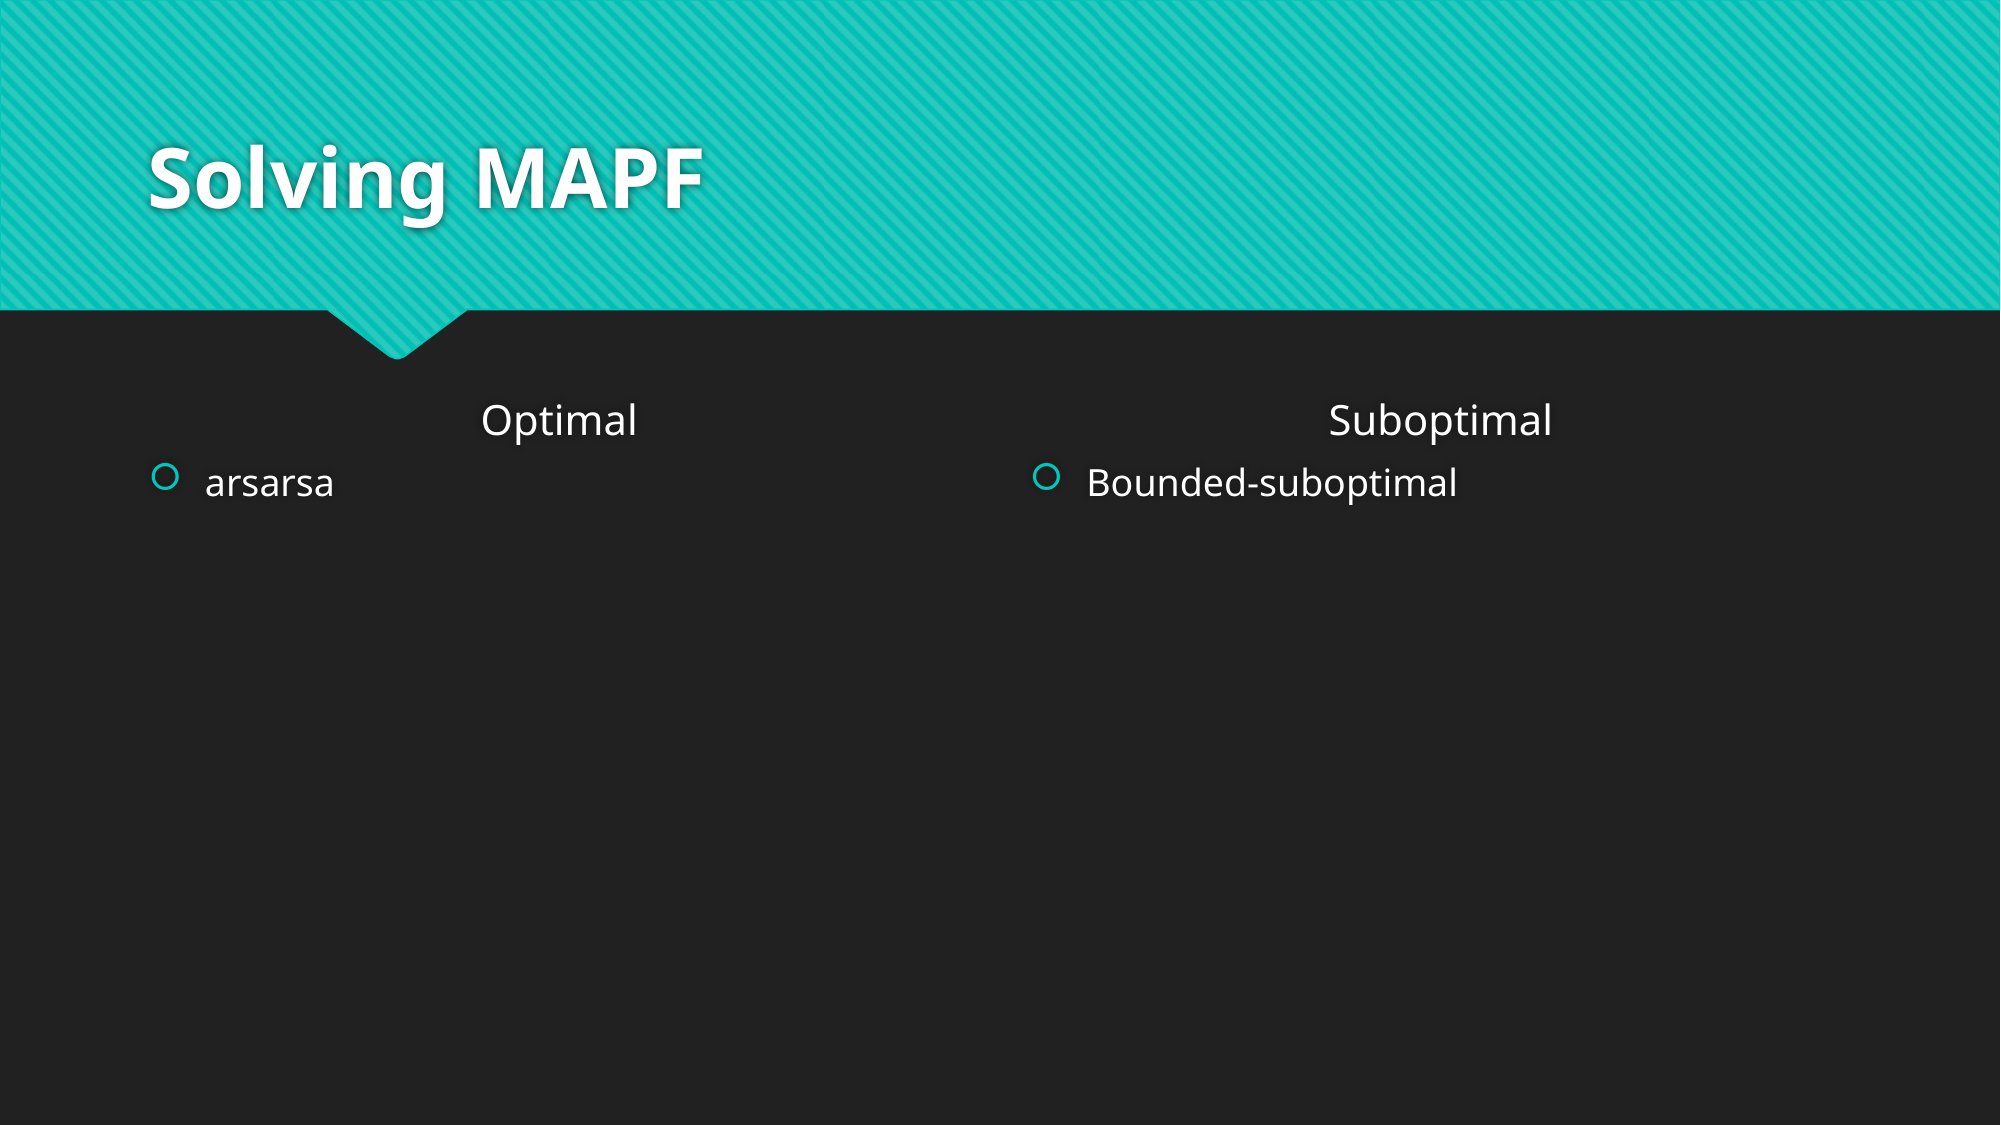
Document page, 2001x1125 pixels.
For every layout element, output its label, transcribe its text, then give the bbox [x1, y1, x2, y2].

list arsarsa [133, 451, 985, 962]
list Optimal [133, 356, 985, 445]
title Solving MAPF [132, 73, 1868, 233]
list Suboptimal [1014, 356, 1868, 445]
list Bounded-suboptimal [1014, 451, 1868, 962]
